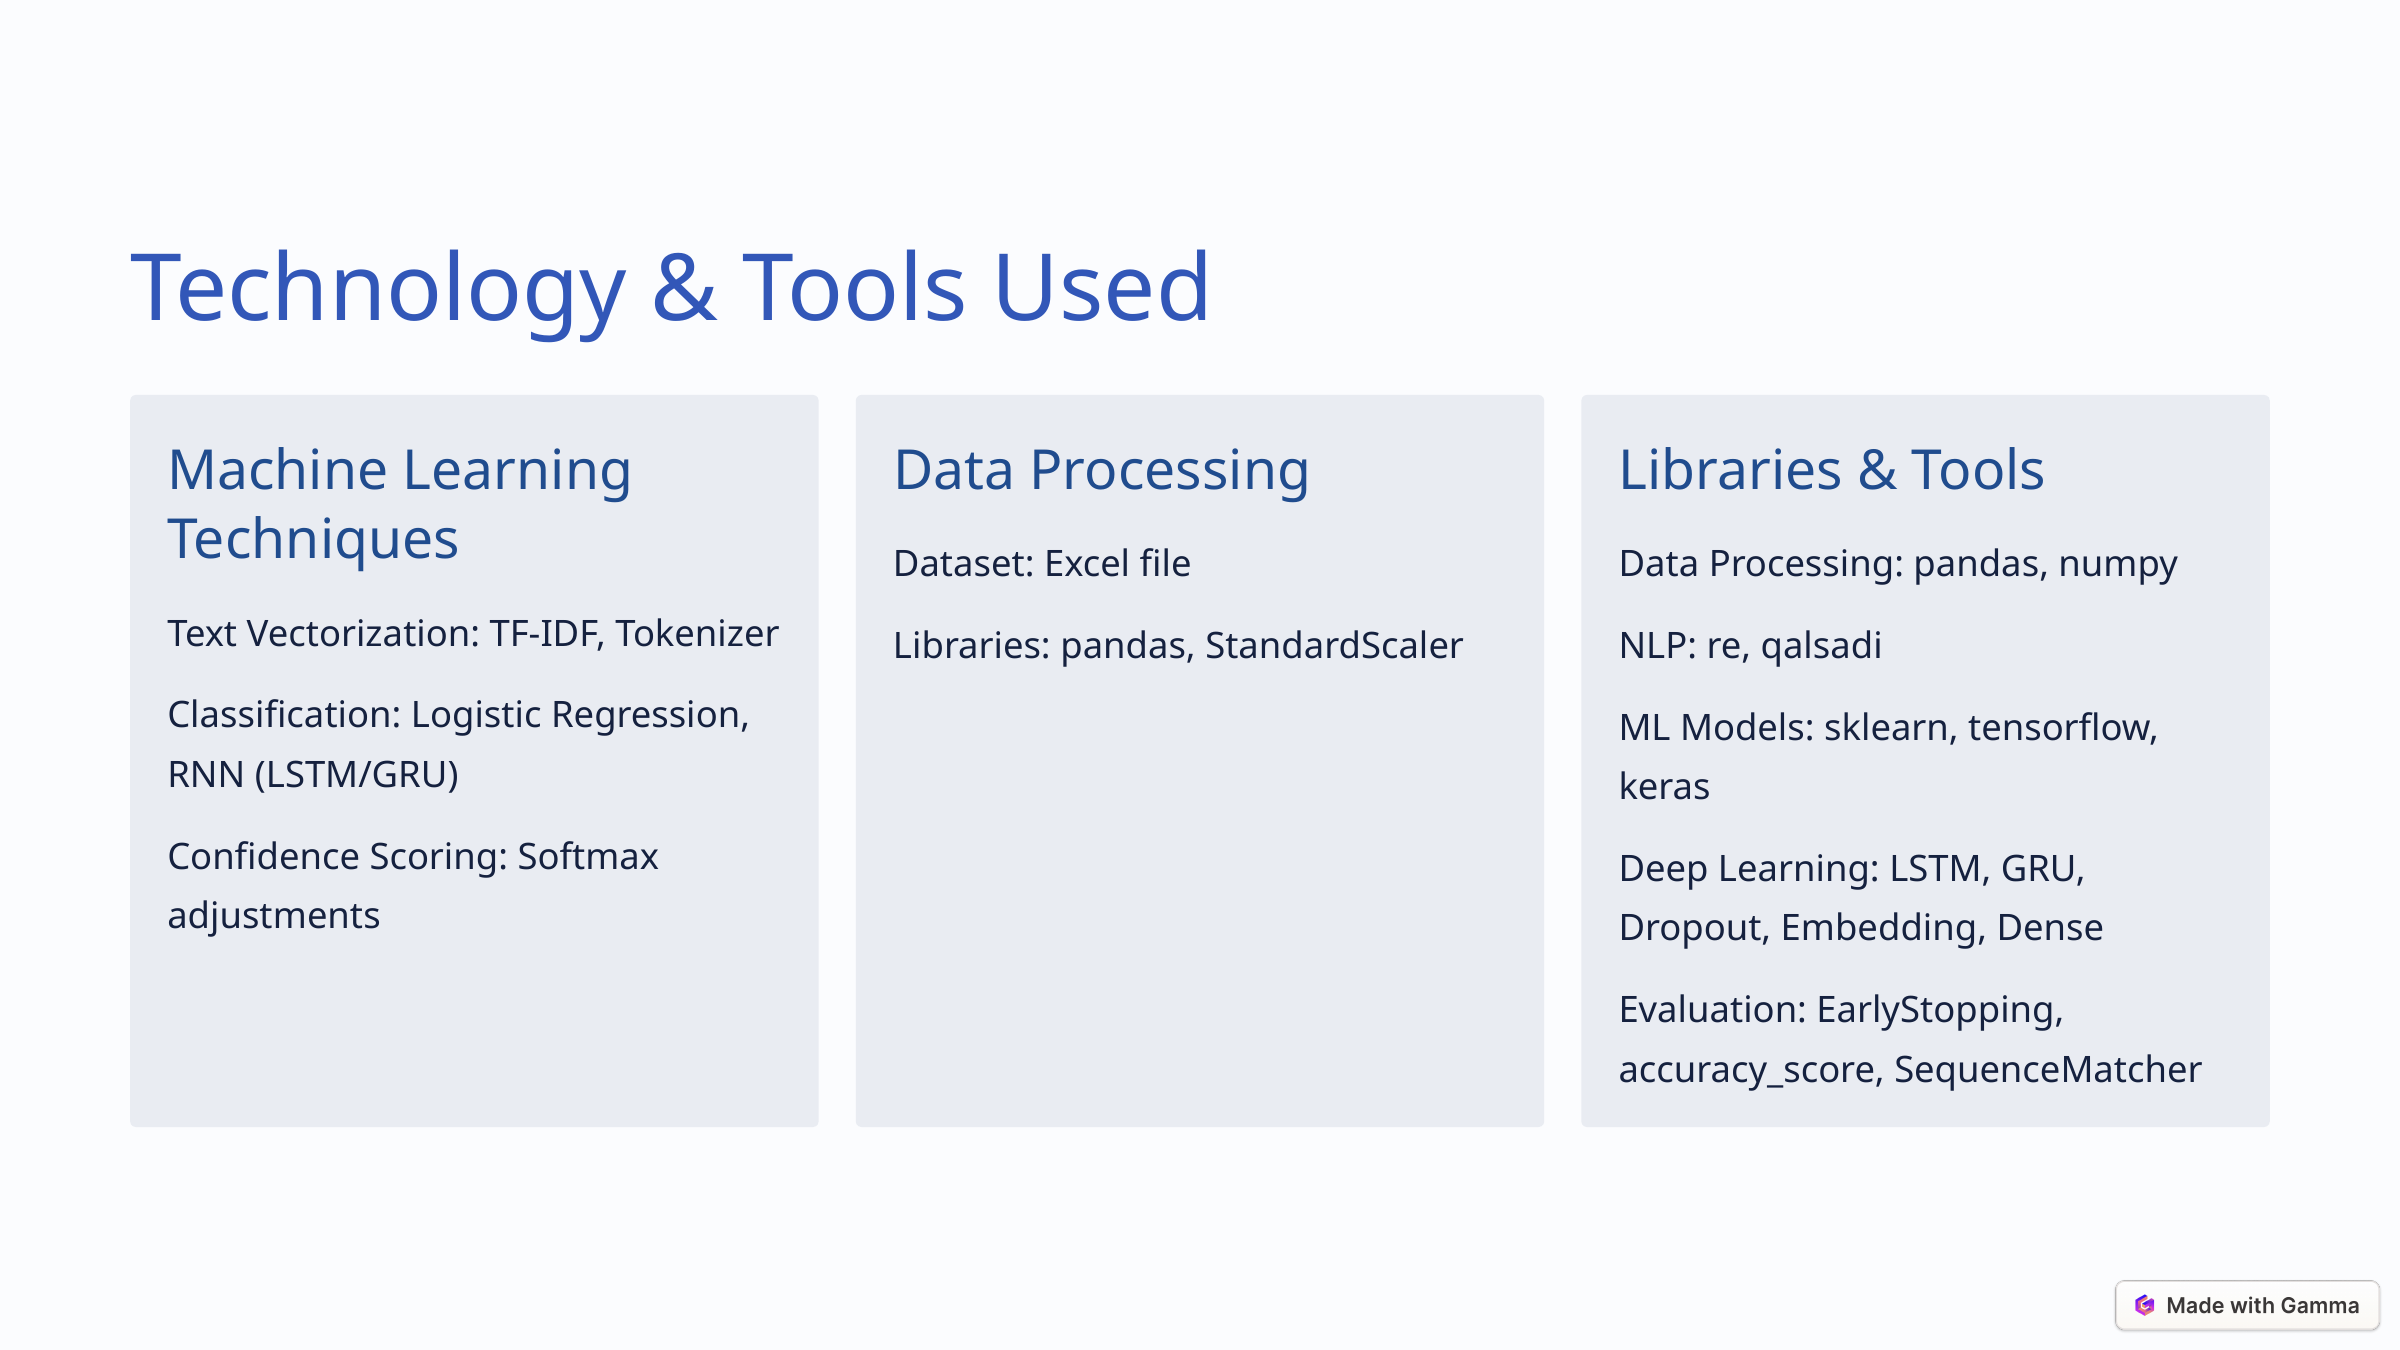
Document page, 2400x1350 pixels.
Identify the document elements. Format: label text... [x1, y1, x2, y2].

text_box [855, 394, 1545, 1128]
text_box Technology & Tools Used [130, 222, 1232, 340]
text_box Data Processing: pandas, numpy [1618, 524, 2233, 584]
text_box Evaluation: EarlyStopping, accuracy_score, SequenceMatcher [1618, 970, 2233, 1090]
text_box Machine Learning Techniques [167, 432, 782, 572]
text_box ML Models: sklearn, tensorflow, keras [1618, 687, 2233, 807]
text_box Deep Learning: LSTM, GRU, Dropout, Embedding, Dense [1618, 829, 2233, 949]
text_box Libraries: pandas, StandardScaler [892, 606, 1507, 666]
text_box [130, 394, 819, 1128]
text_box Confidence Scoring: Softmax adjustments [167, 817, 782, 937]
picture [2106, 1271, 2389, 1339]
text_box Dataset: Excel file [892, 524, 1507, 584]
text_box [1581, 394, 2270, 1128]
text_box NLP: re, qalsadi [1618, 606, 2233, 666]
text_box Classification: Logistic Regression, RNN (LSTM/GRU) [167, 675, 782, 795]
text_box Text Vectorization: TF-IDF, Tokenizer [167, 593, 782, 654]
text_box Data Processing [893, 432, 1452, 502]
text_box Libraries & Tools [1618, 432, 2177, 502]
